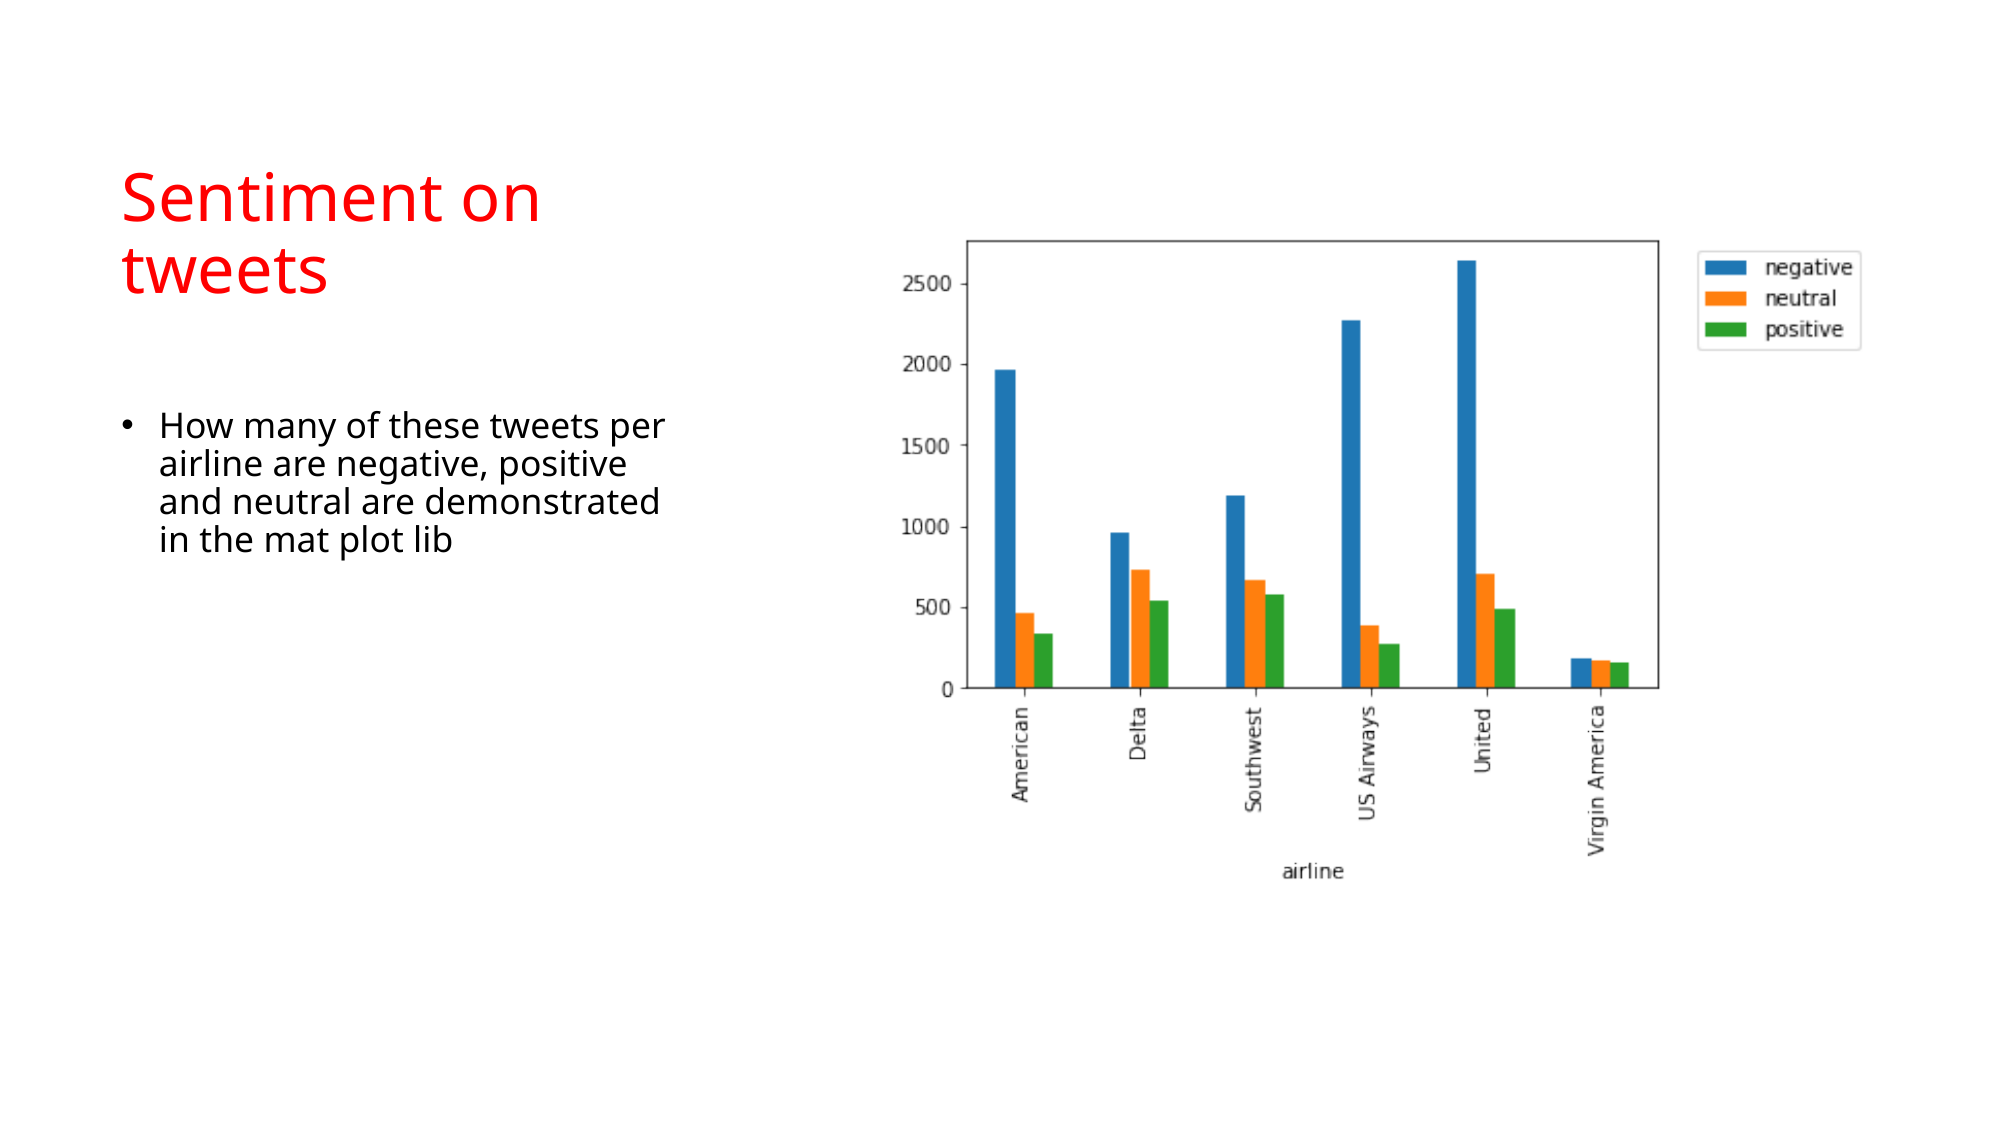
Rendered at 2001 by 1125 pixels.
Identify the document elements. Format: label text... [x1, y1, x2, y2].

list How many of these tweets per airline are negative, positive and neutral are demonstrated in the mat plot lib [106, 399, 682, 1021]
title Sentiment on tweets [106, 103, 682, 370]
picture [886, 226, 1875, 898]
